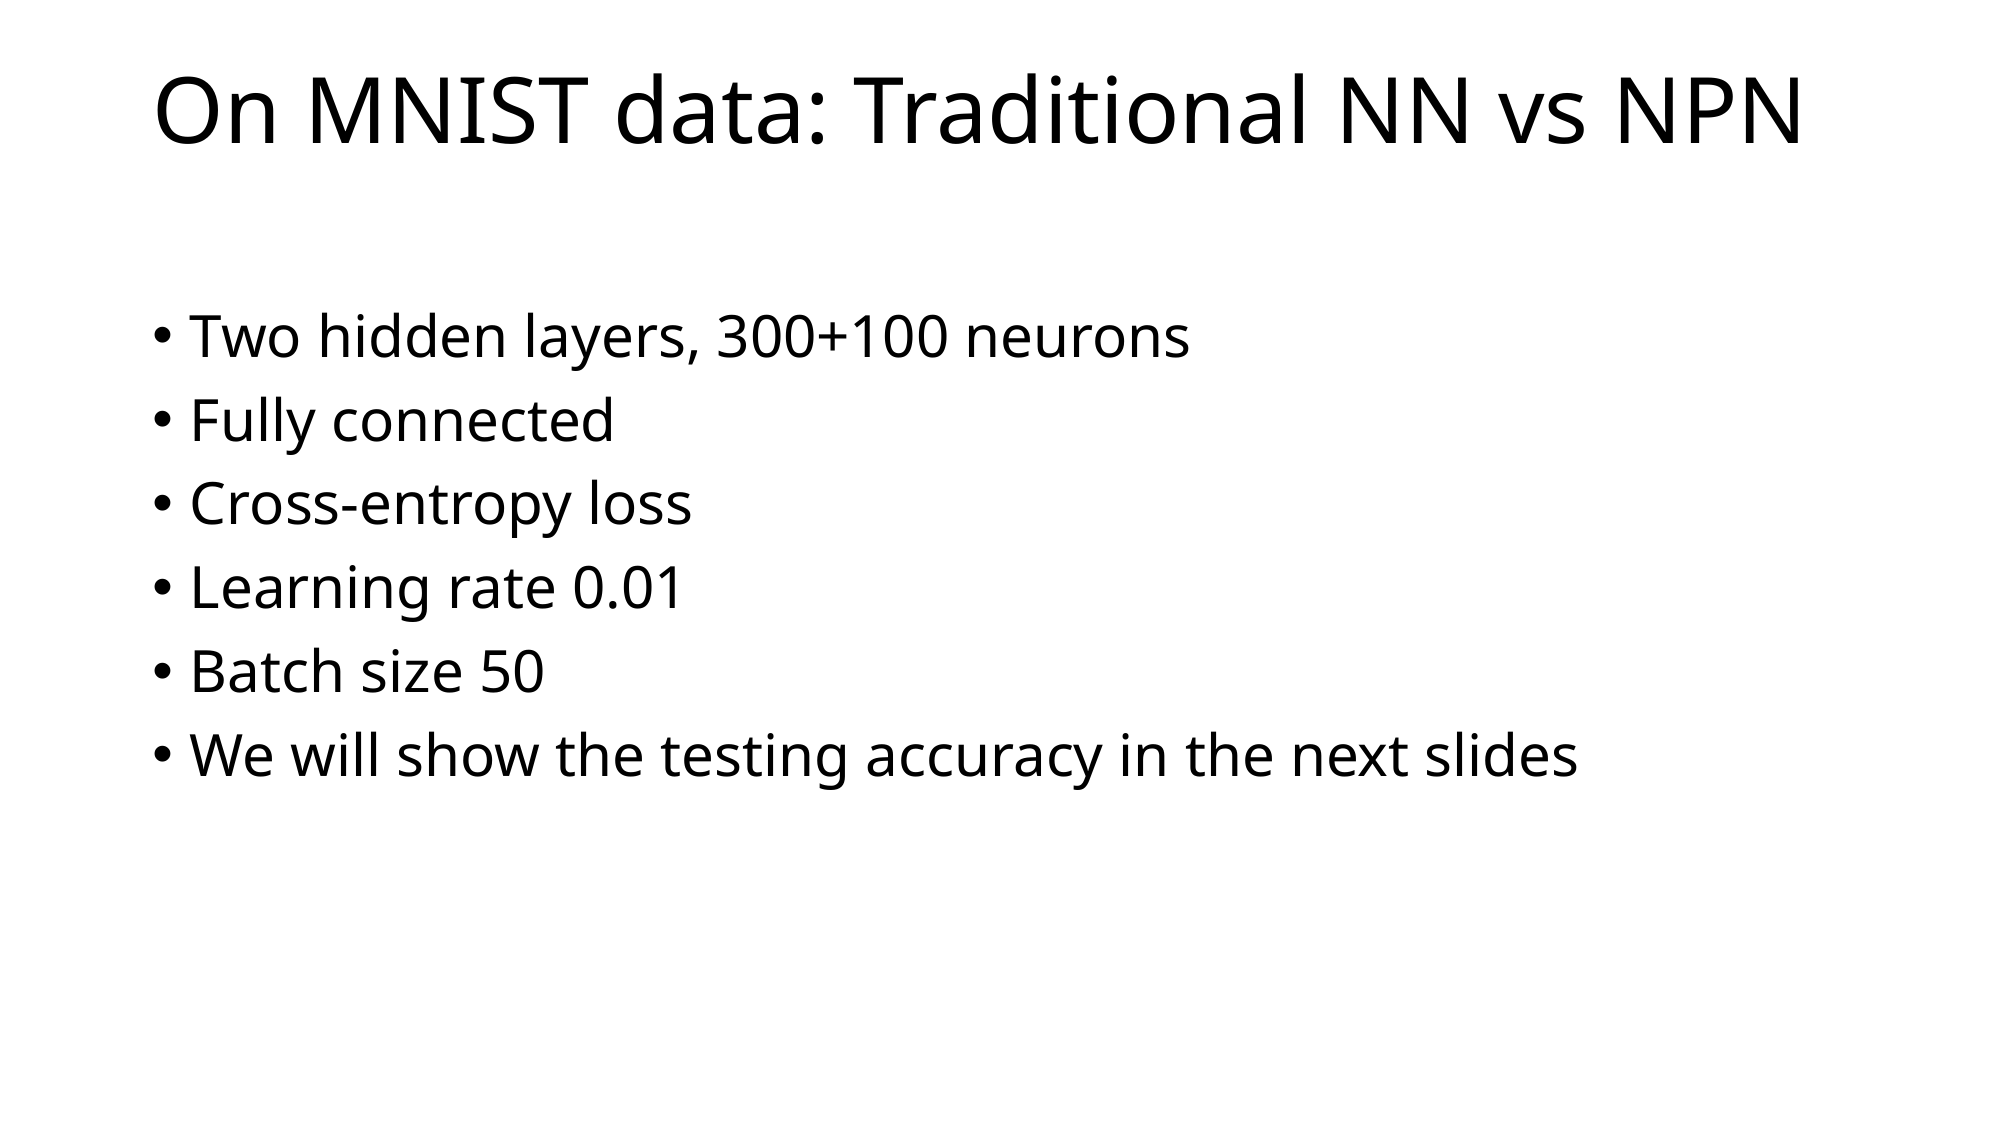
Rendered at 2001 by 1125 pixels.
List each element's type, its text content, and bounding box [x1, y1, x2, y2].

title On MNIST data: Traditional NN vs NPN [137, 59, 1863, 278]
list Two hidden layers, 300+100 neurons Fully connected Cross-entropy loss Learning rate 0.01 Batch size 50 We will show the testing accuracy in the next slides [137, 299, 1863, 1014]
